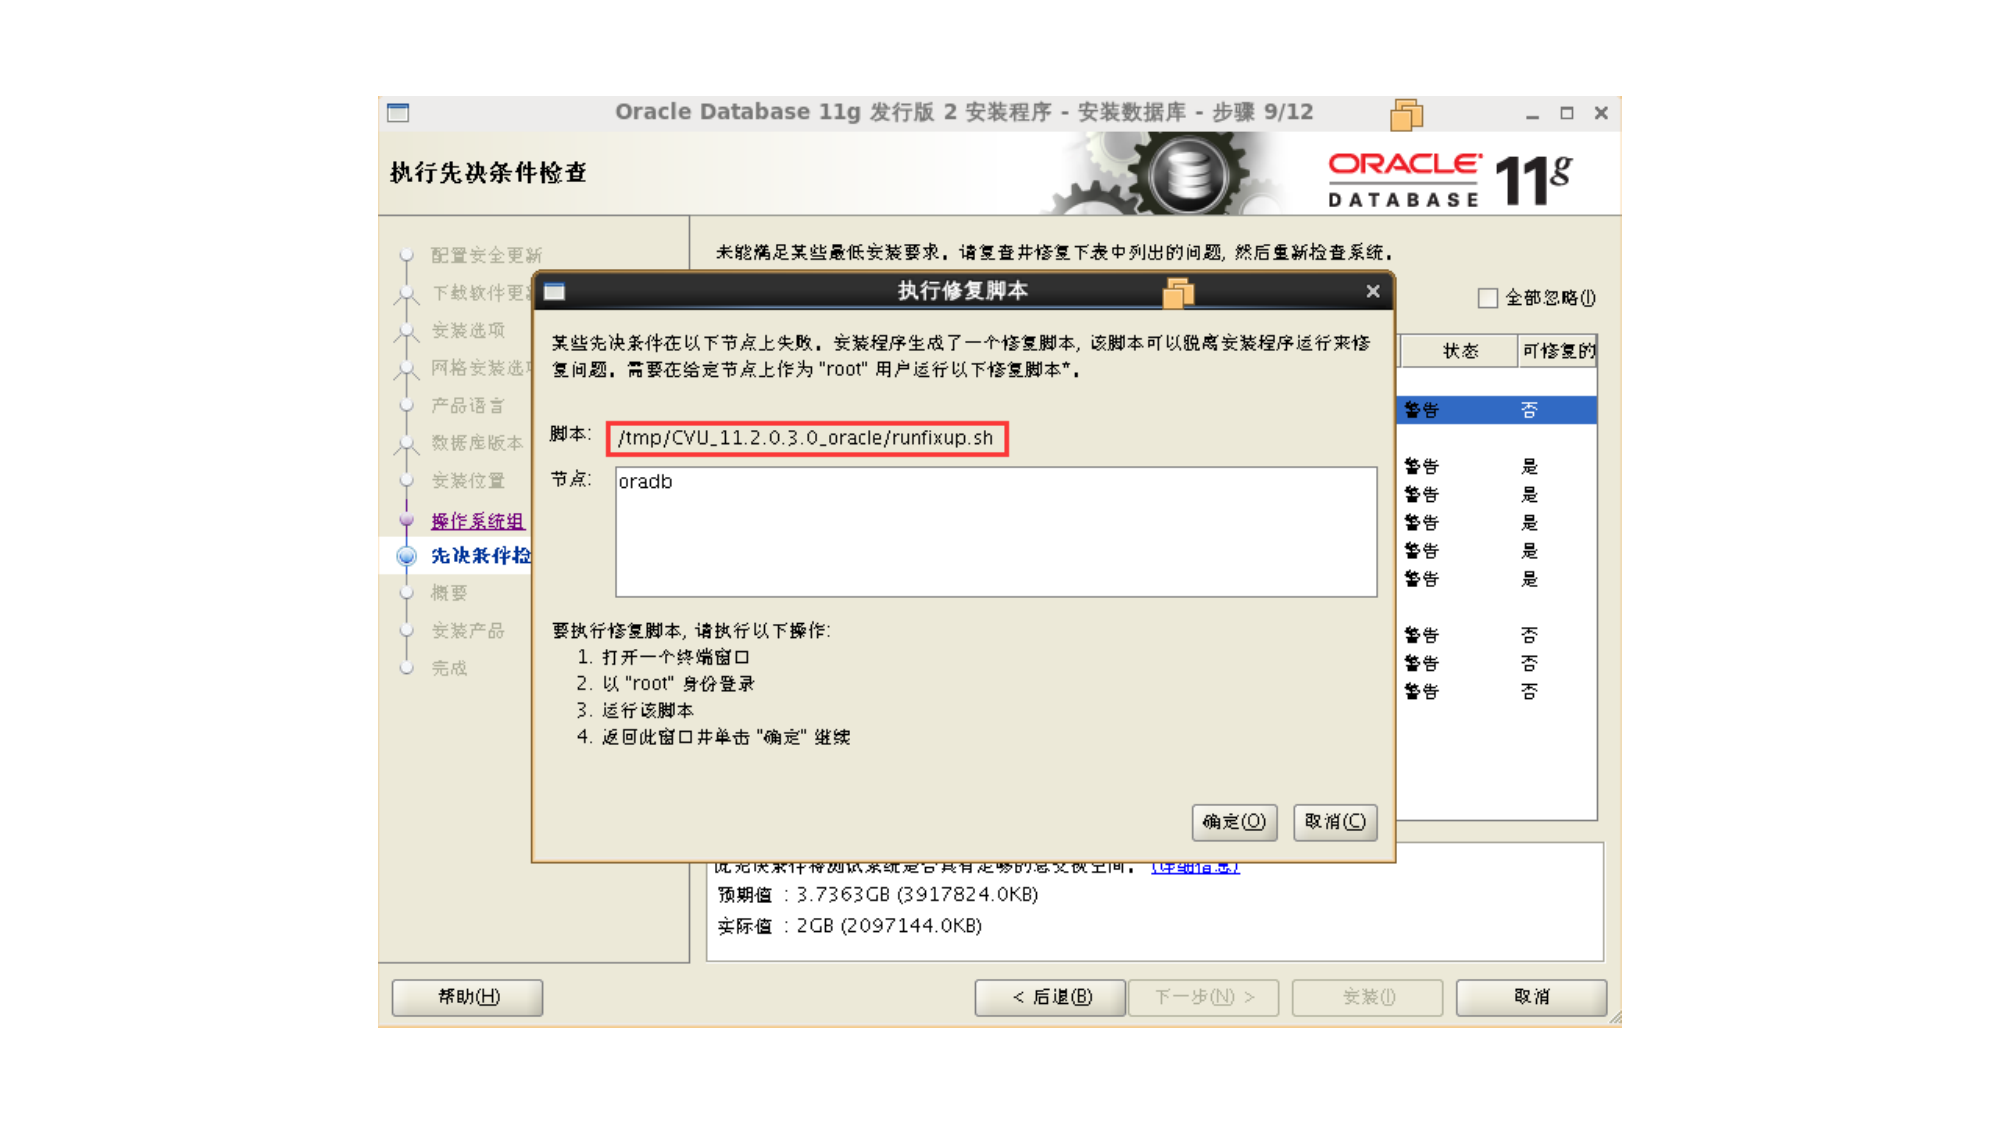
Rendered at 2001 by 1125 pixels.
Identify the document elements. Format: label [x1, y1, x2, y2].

picture [378, 96, 1622, 1028]
